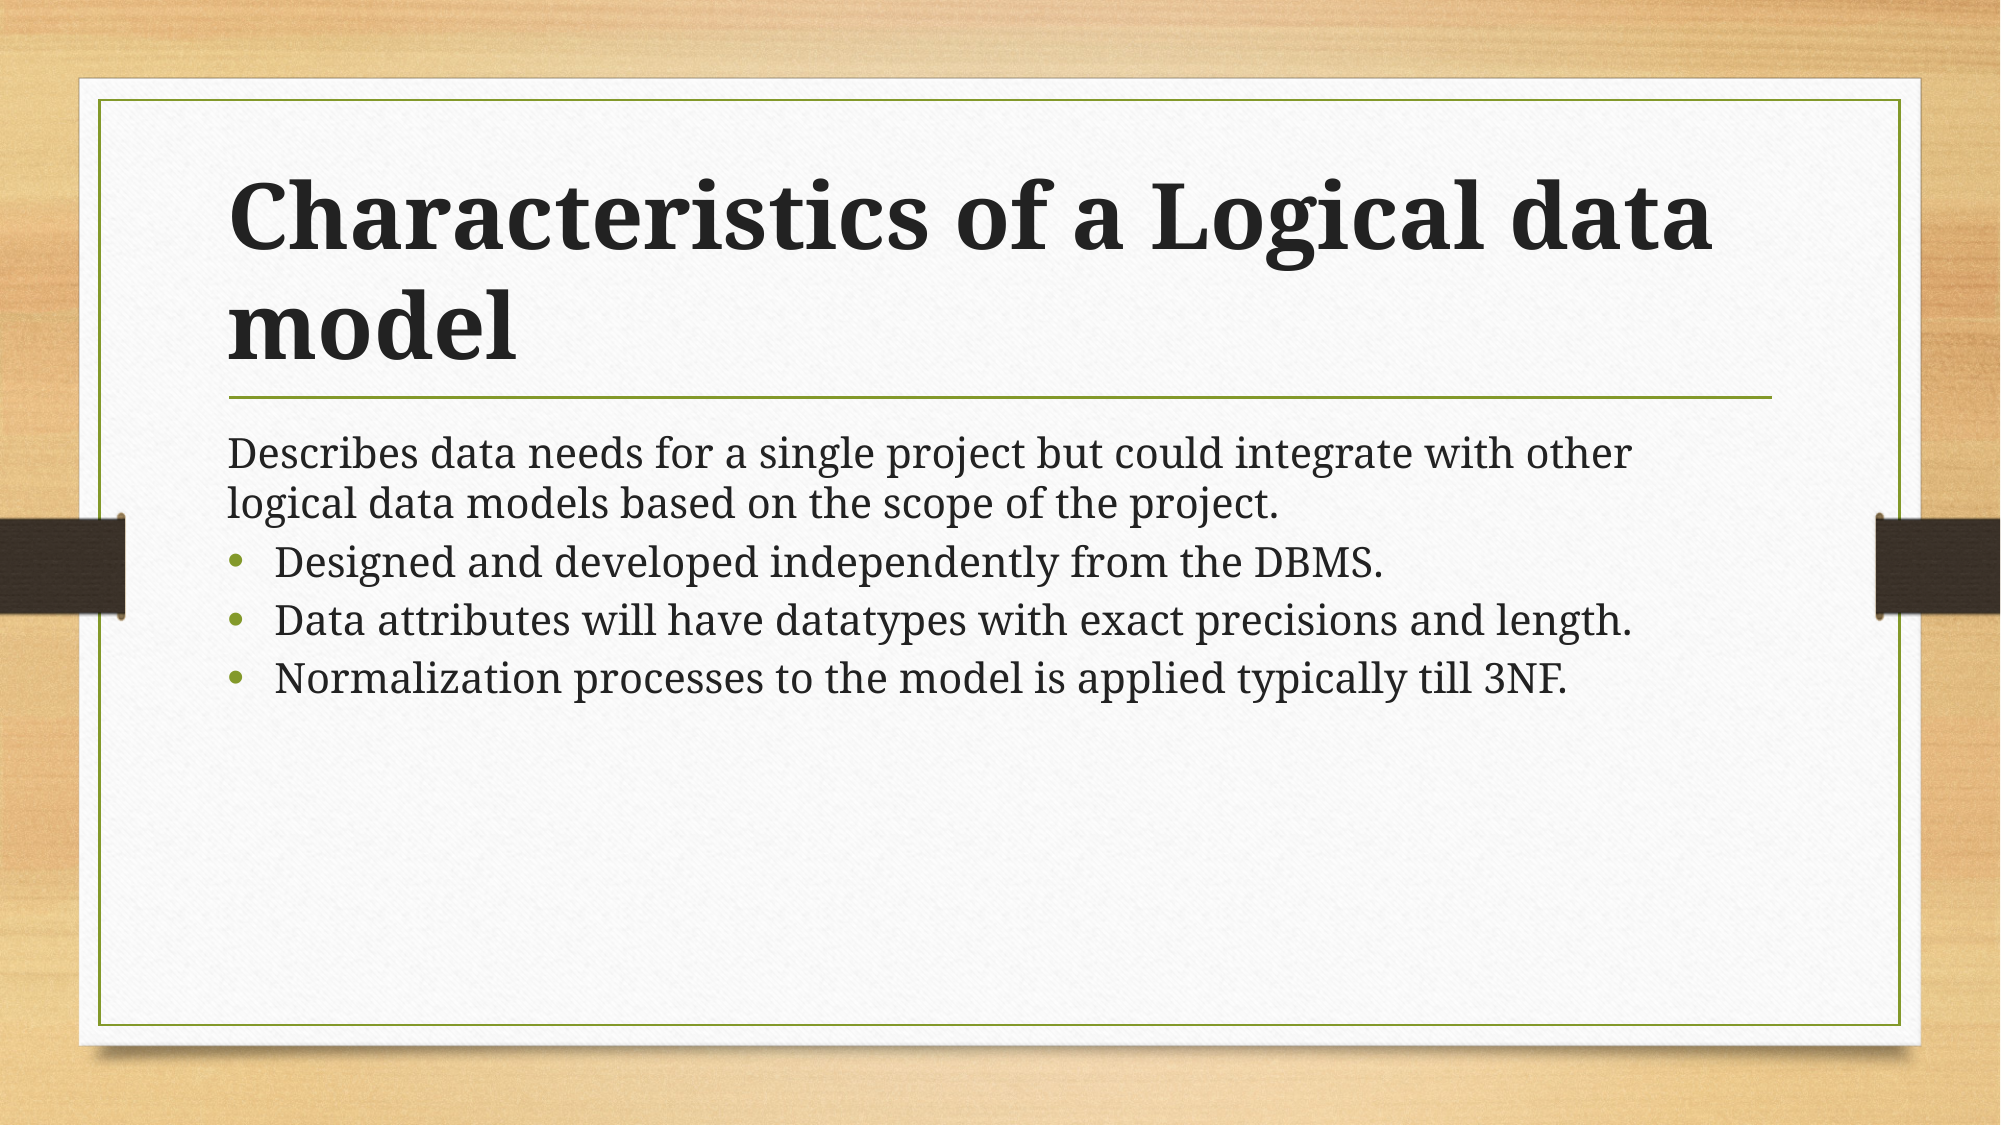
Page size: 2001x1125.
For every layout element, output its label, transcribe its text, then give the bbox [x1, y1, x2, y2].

picture [0, 0, 2001, 1125]
list Describes data needs for a single project but could integrate with other logical data models based on the scope of the project. Designed and developed independently from the DBMS. Data attributes will have datatypes with exact precisions and length. Normalization processes to the model is applied typically till 3NF. [212, 419, 1788, 964]
title Characteristics of a Logical data model [212, 161, 1788, 375]
